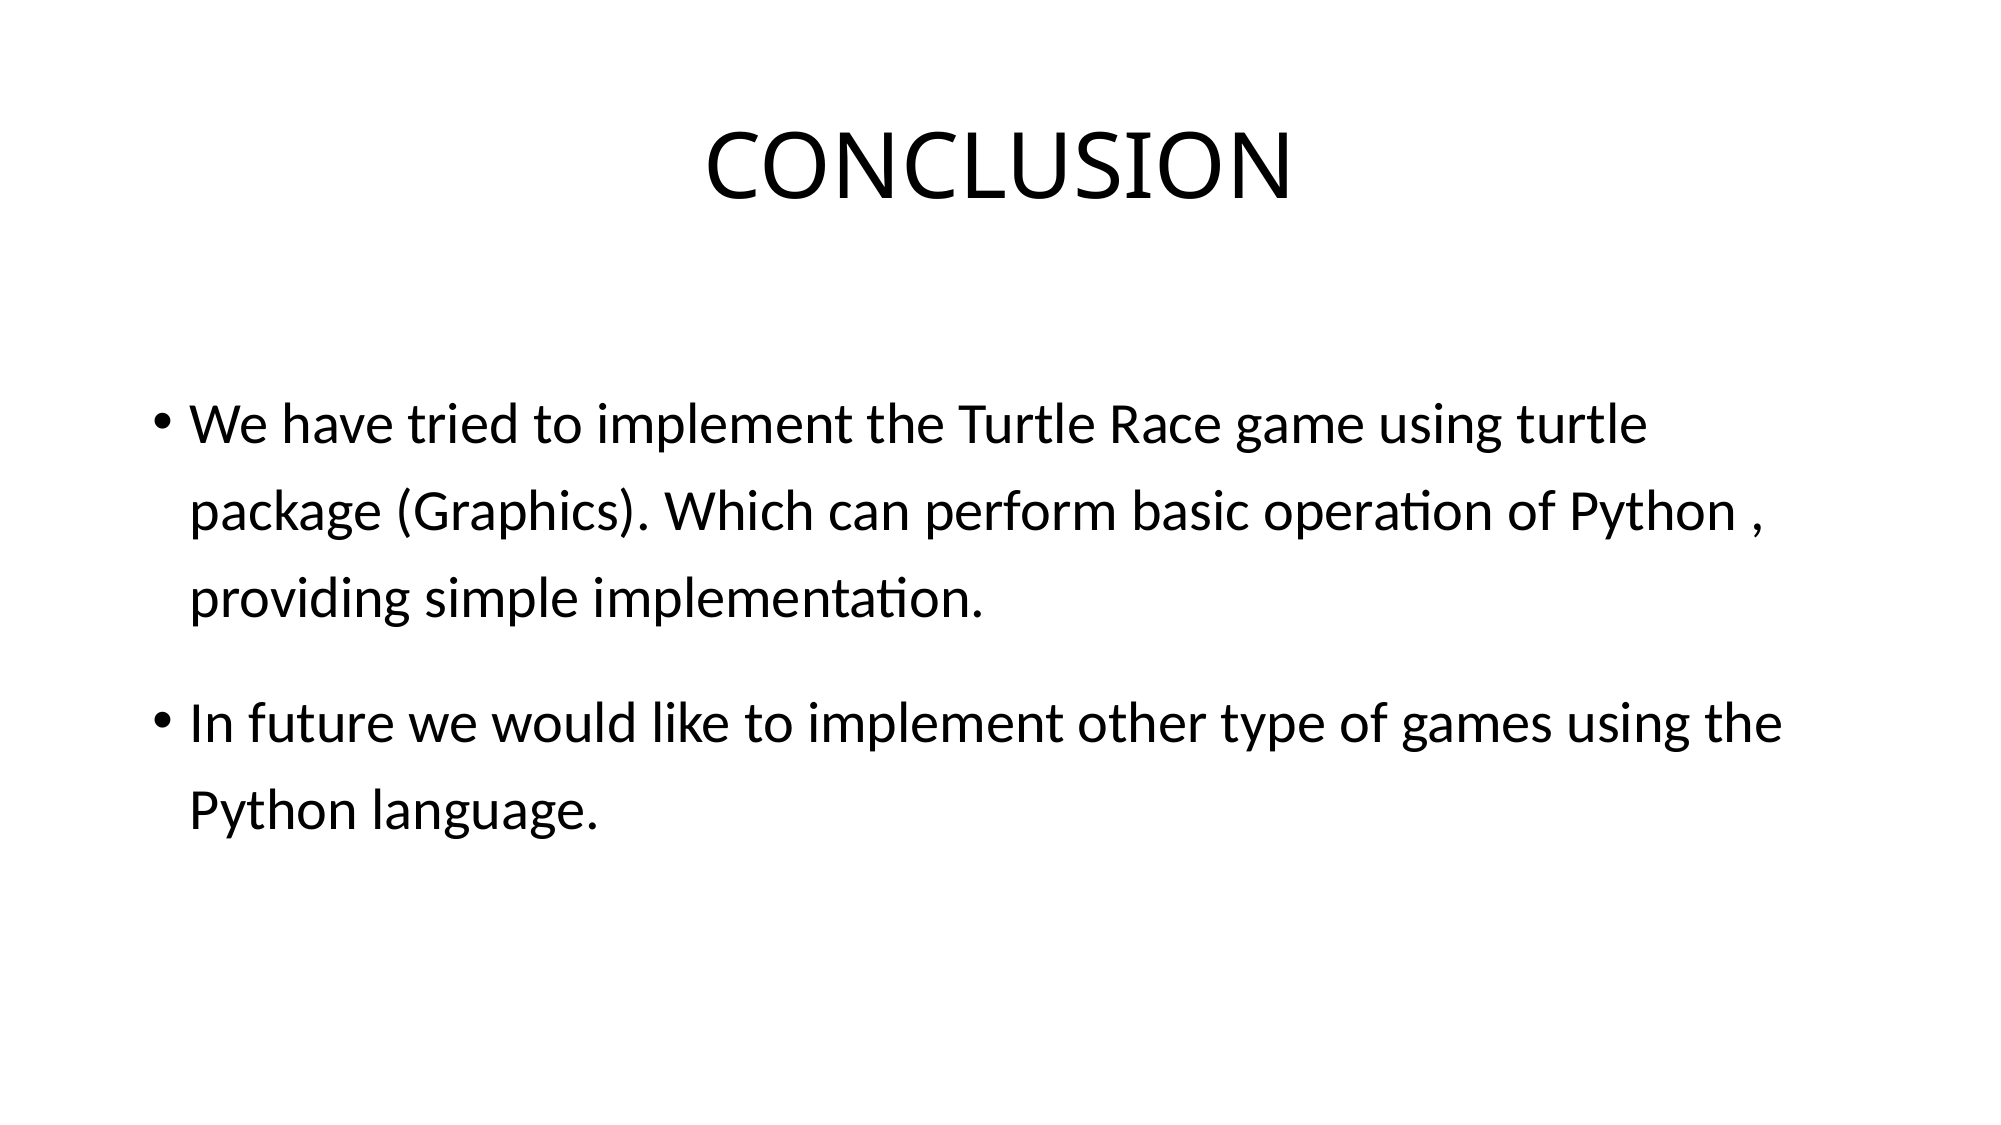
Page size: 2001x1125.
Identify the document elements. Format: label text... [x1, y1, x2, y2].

title CONCLUSION [137, 59, 1863, 278]
list We have tried to implement the Turtle Race game using turtle package (Graphics). Which can perform basic operation of Python , providing simple implementation. In future we would like to implement other type of games using the Python language. [137, 360, 1863, 1014]
